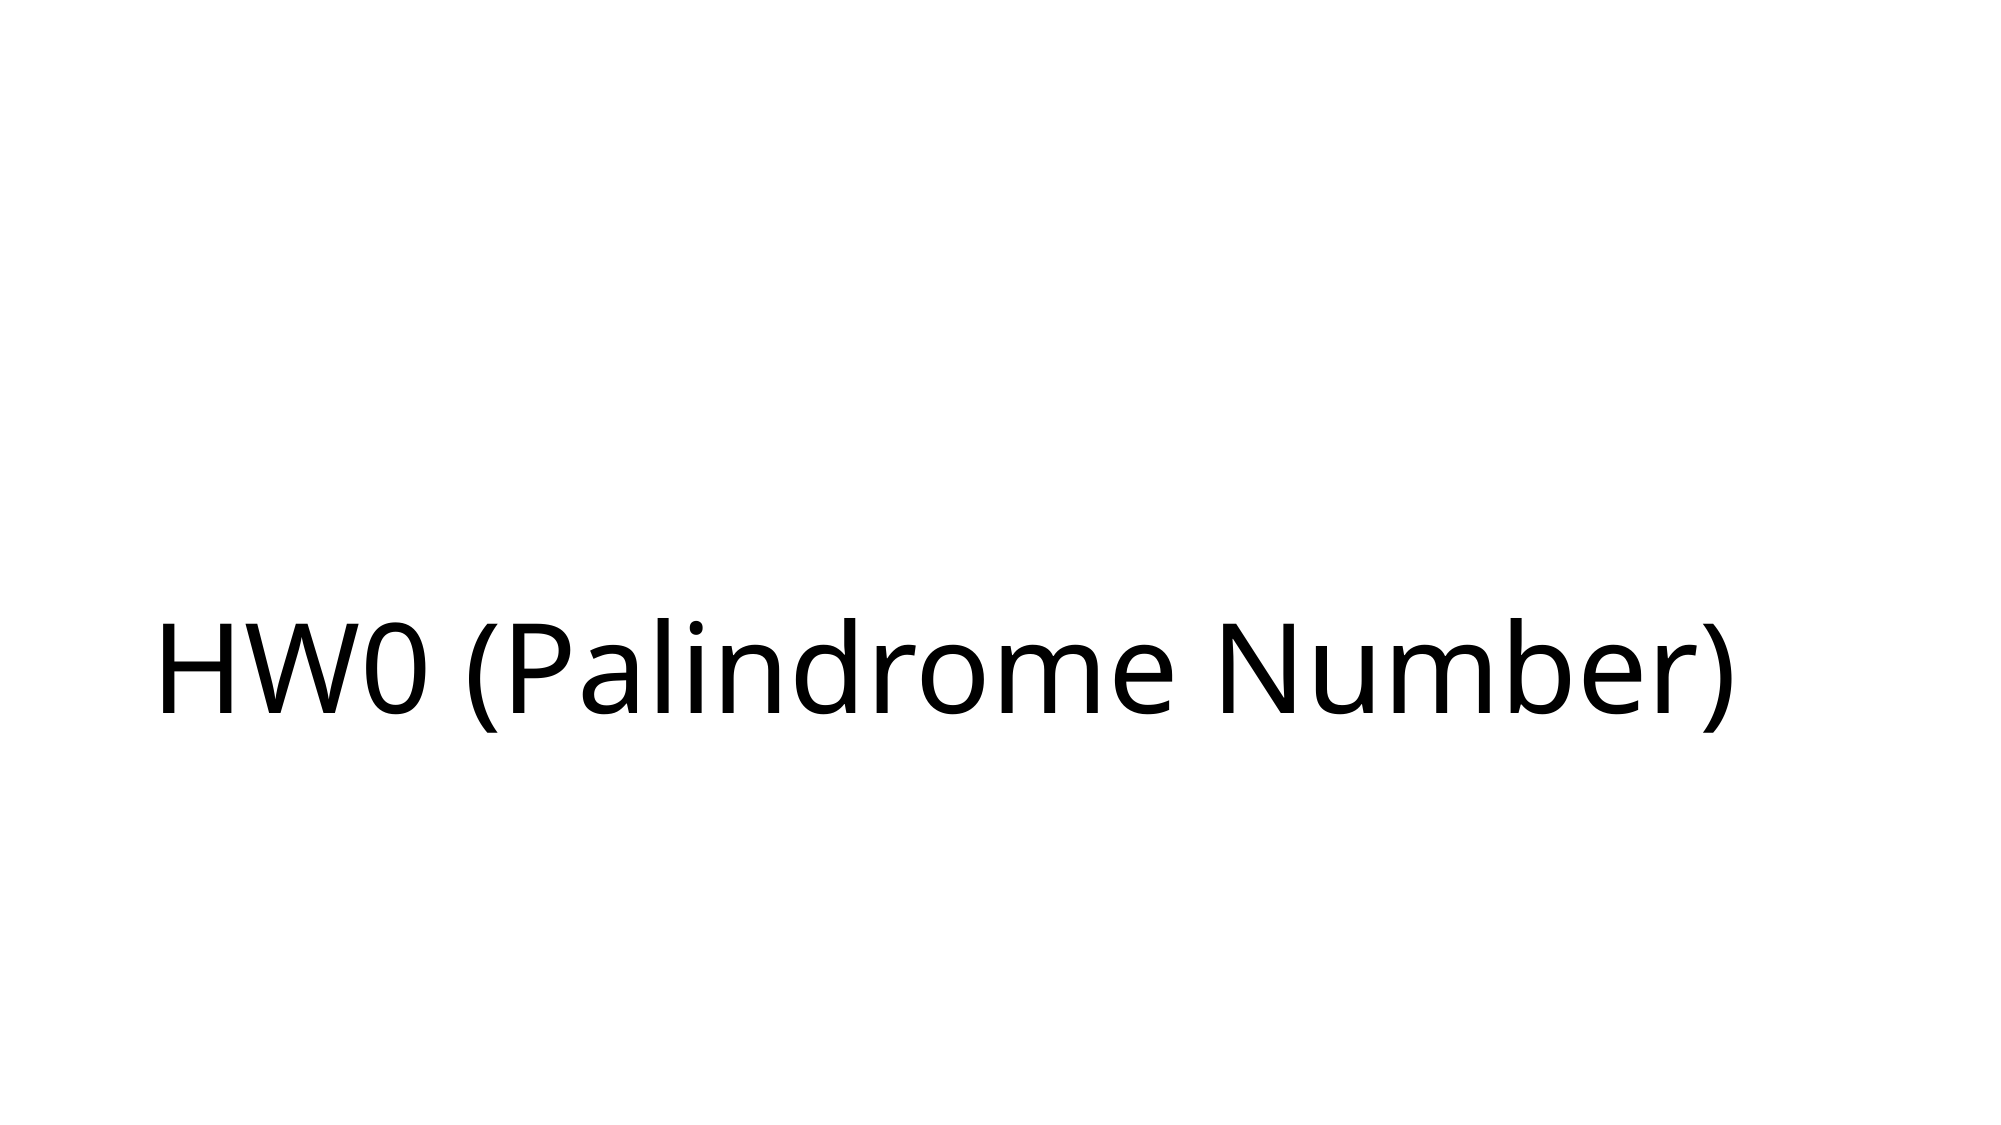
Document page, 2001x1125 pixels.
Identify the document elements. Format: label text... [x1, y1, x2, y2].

title HW0 (Palindrome Number) [136, 280, 1862, 749]
